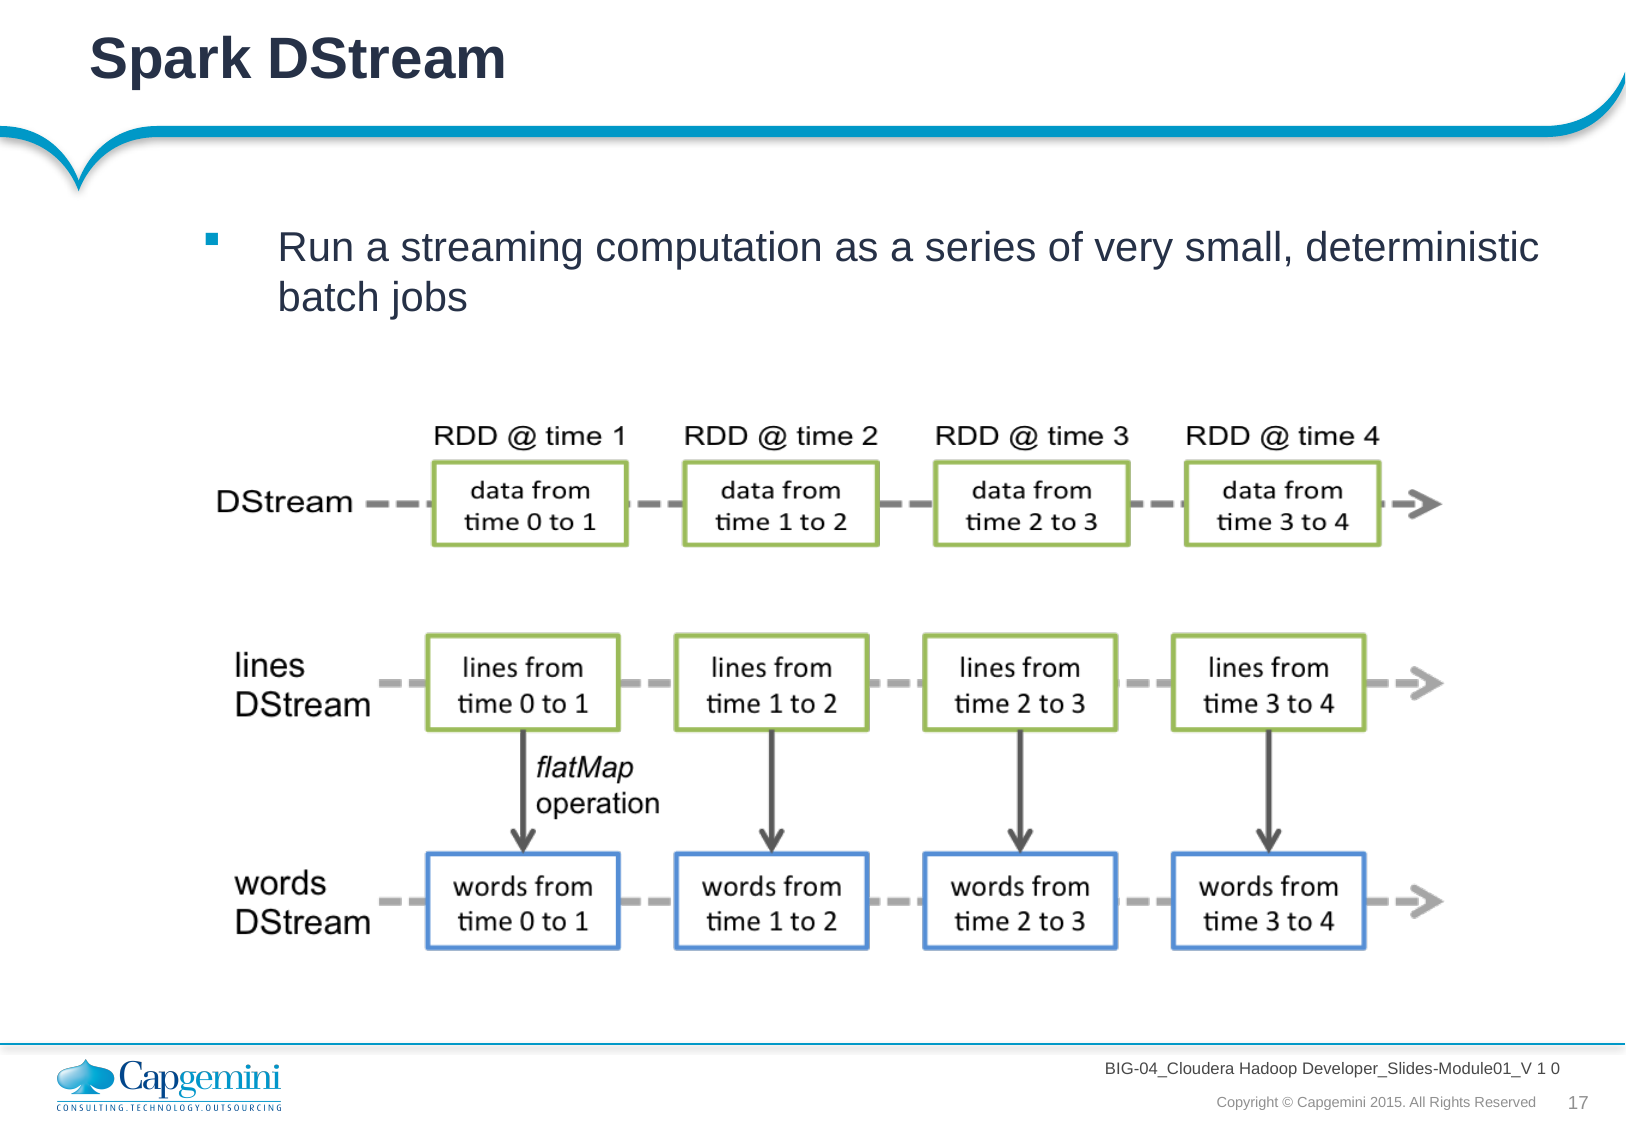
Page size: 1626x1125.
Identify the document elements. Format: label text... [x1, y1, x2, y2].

picture [182, 560, 1488, 1026]
picture [57, 1059, 281, 1111]
text_box Spark DStream [0, 12, 1625, 98]
text_box [87, 212, 1150, 343]
text_box [59, 190, 1430, 1058]
text_box Run a streaming computation as a series of very small, deterministic batch jobs [112, 212, 1625, 328]
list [187, 362, 1504, 613]
